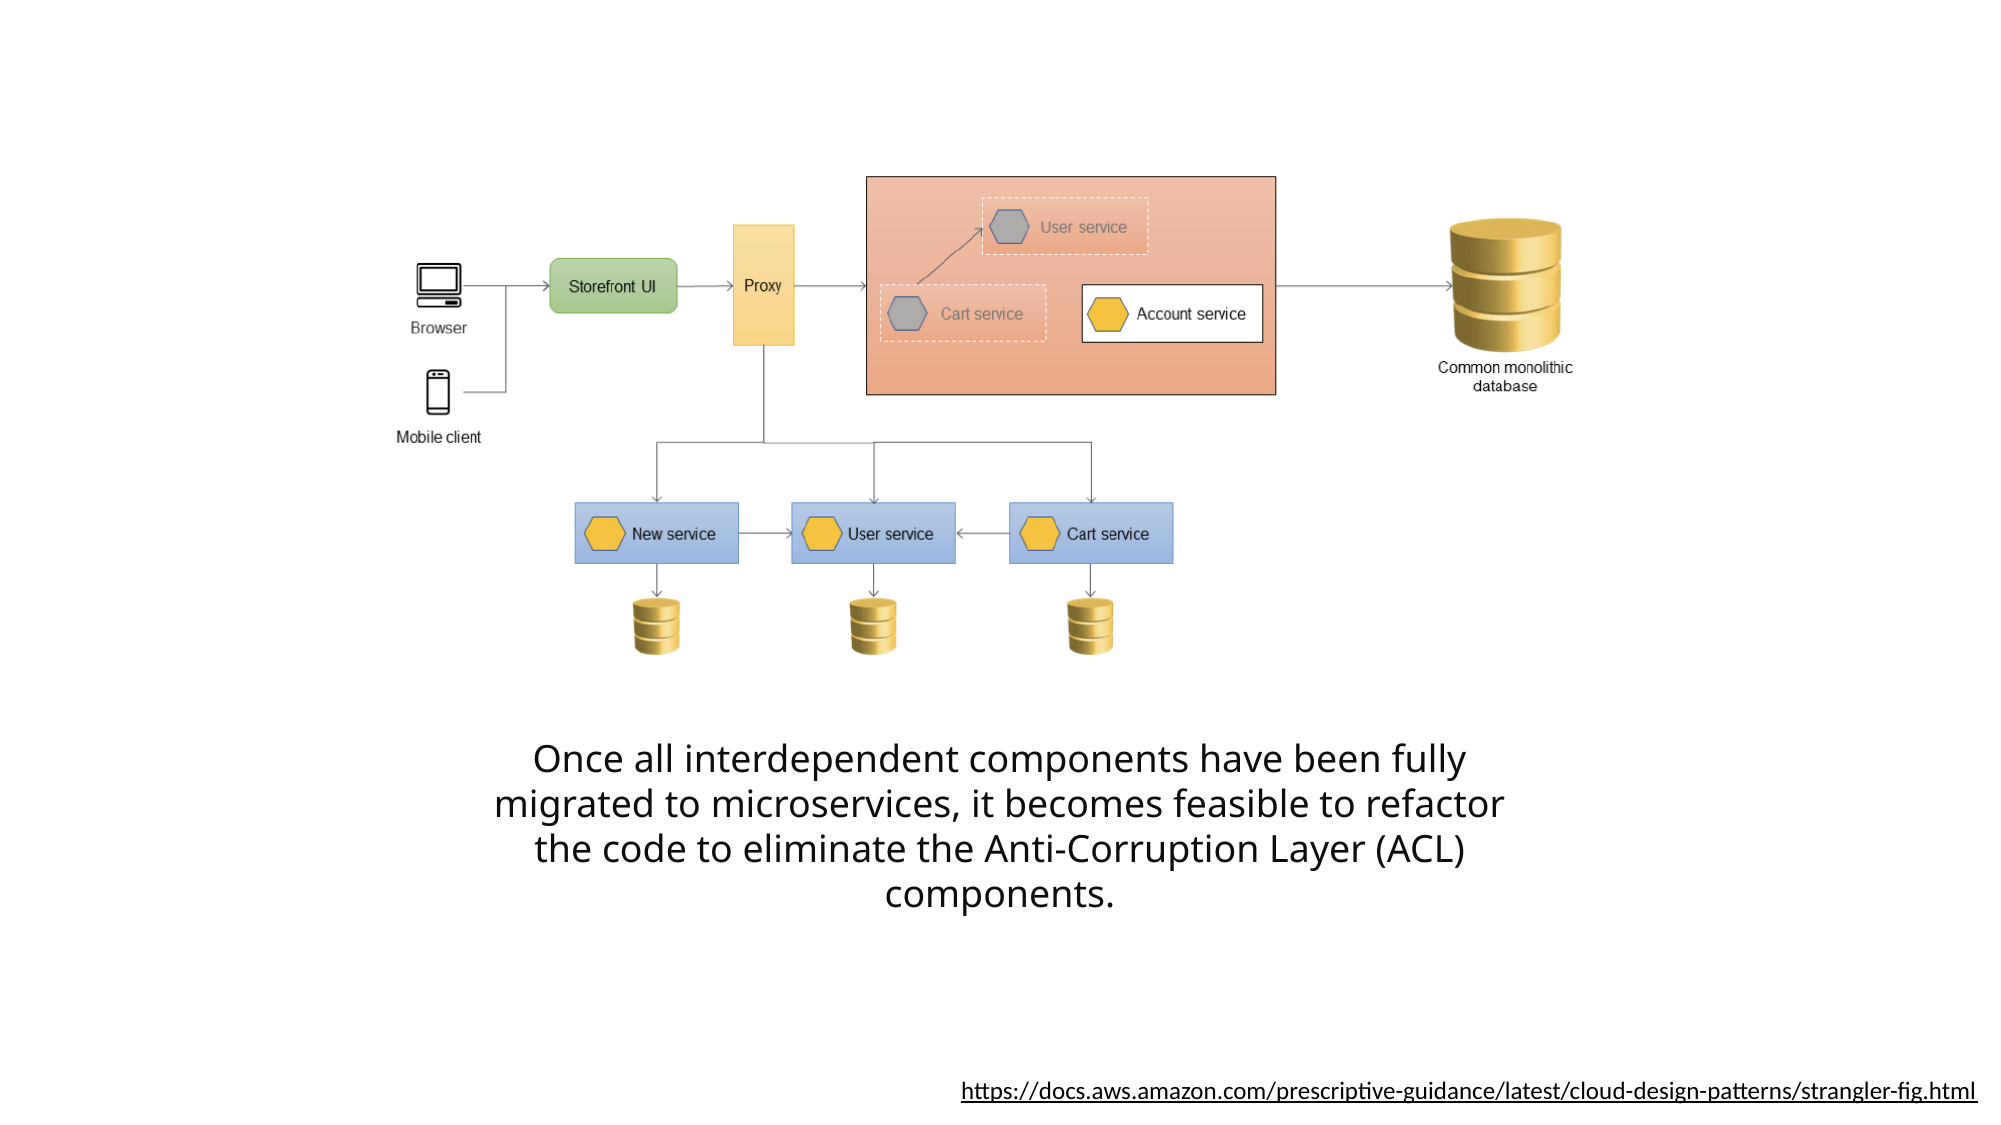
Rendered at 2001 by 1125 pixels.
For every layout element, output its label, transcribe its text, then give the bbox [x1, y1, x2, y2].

text_box https://docs.aws.amazon.com/prescriptive-guidance/latest/cloud-design-patterns/strangler-fig.html [946, 1066, 2000, 1112]
picture [362, 140, 1638, 692]
text_box Once all interdependent components have been fully migrated to microservices, it becomes feasible to refactor the code to eliminate the Anti-Corruption Layer (ACL) components. [452, 727, 1548, 923]
